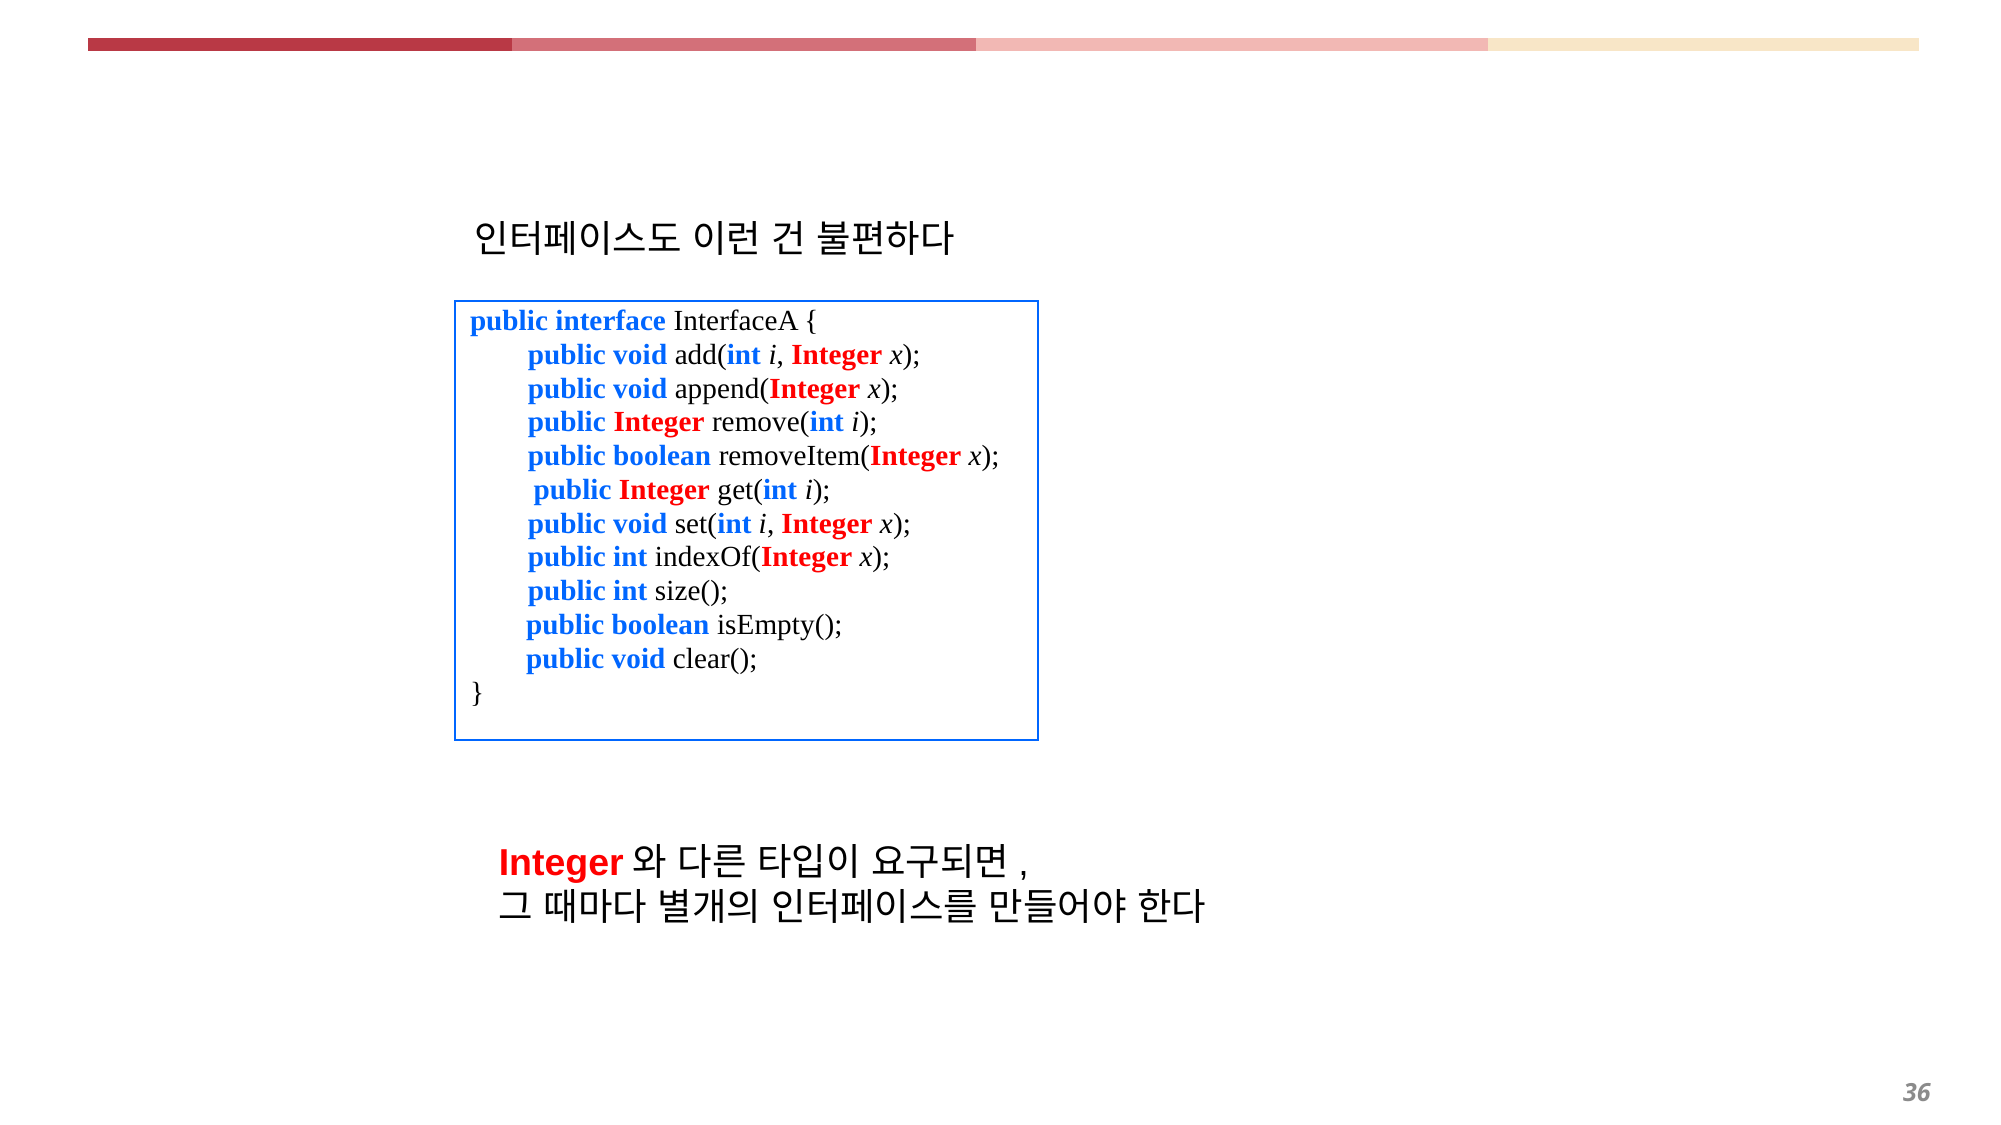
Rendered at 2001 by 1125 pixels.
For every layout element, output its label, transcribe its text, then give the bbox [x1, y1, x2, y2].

text_box public interface InterfaceA { public void add(int i, Integer x); public void append(Integer x); public Integer remove(int i); public boolean removeItem(Integer x); public Integer get(int i); public void set(int i, Integer x); public int indexOf(Integer x); public int size(); public boolean isEmpty(); public void clear(); } [455, 300, 1039, 740]
text_box 인터페이스도 이런 건 불편하다 [460, 207, 970, 268]
text_box Integer와 다른 타입이 요구되면, 그 때마다 별개의 인터페이스를 만들어야 한다 [484, 830, 1233, 935]
